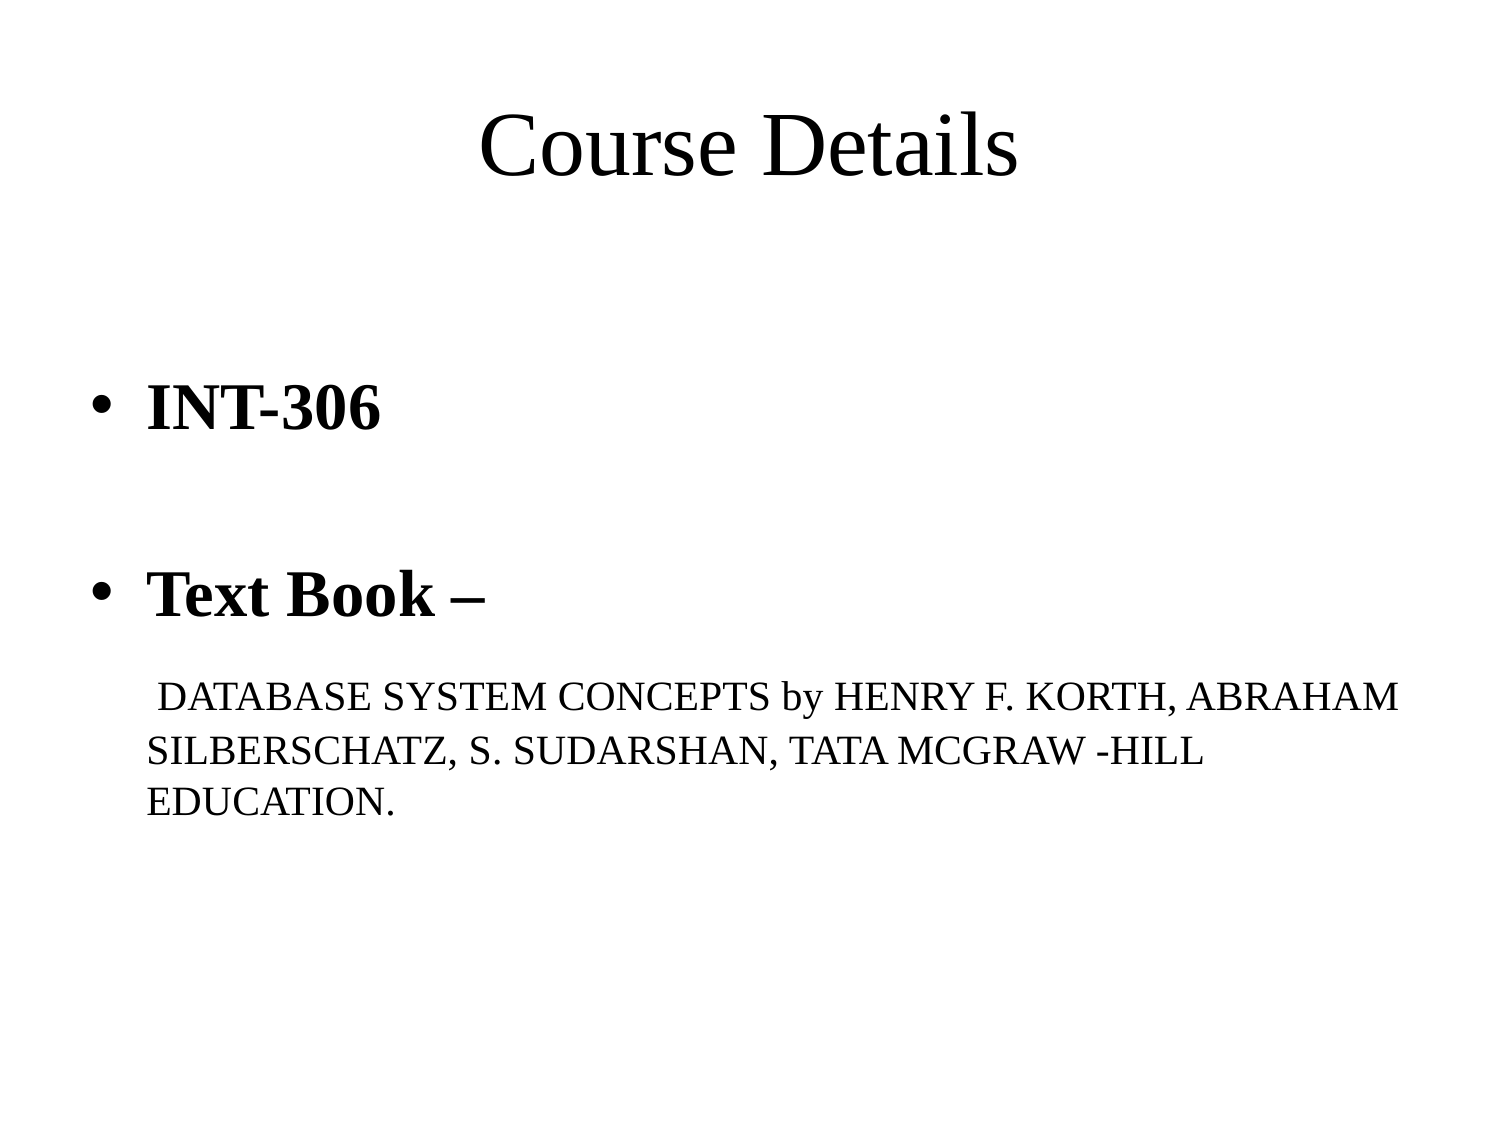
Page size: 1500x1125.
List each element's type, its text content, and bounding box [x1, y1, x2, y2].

title Course Details [75, 45, 1425, 233]
list INT-306 Text Book – DATABASE SYSTEM CONCEPTS by HENRY F. KORTH, ABRAHAM SILBERSCHATZ, S. SUDARSHAN, TATA MCGRAW -HILL EDUCATION. [75, 262, 1425, 1005]
